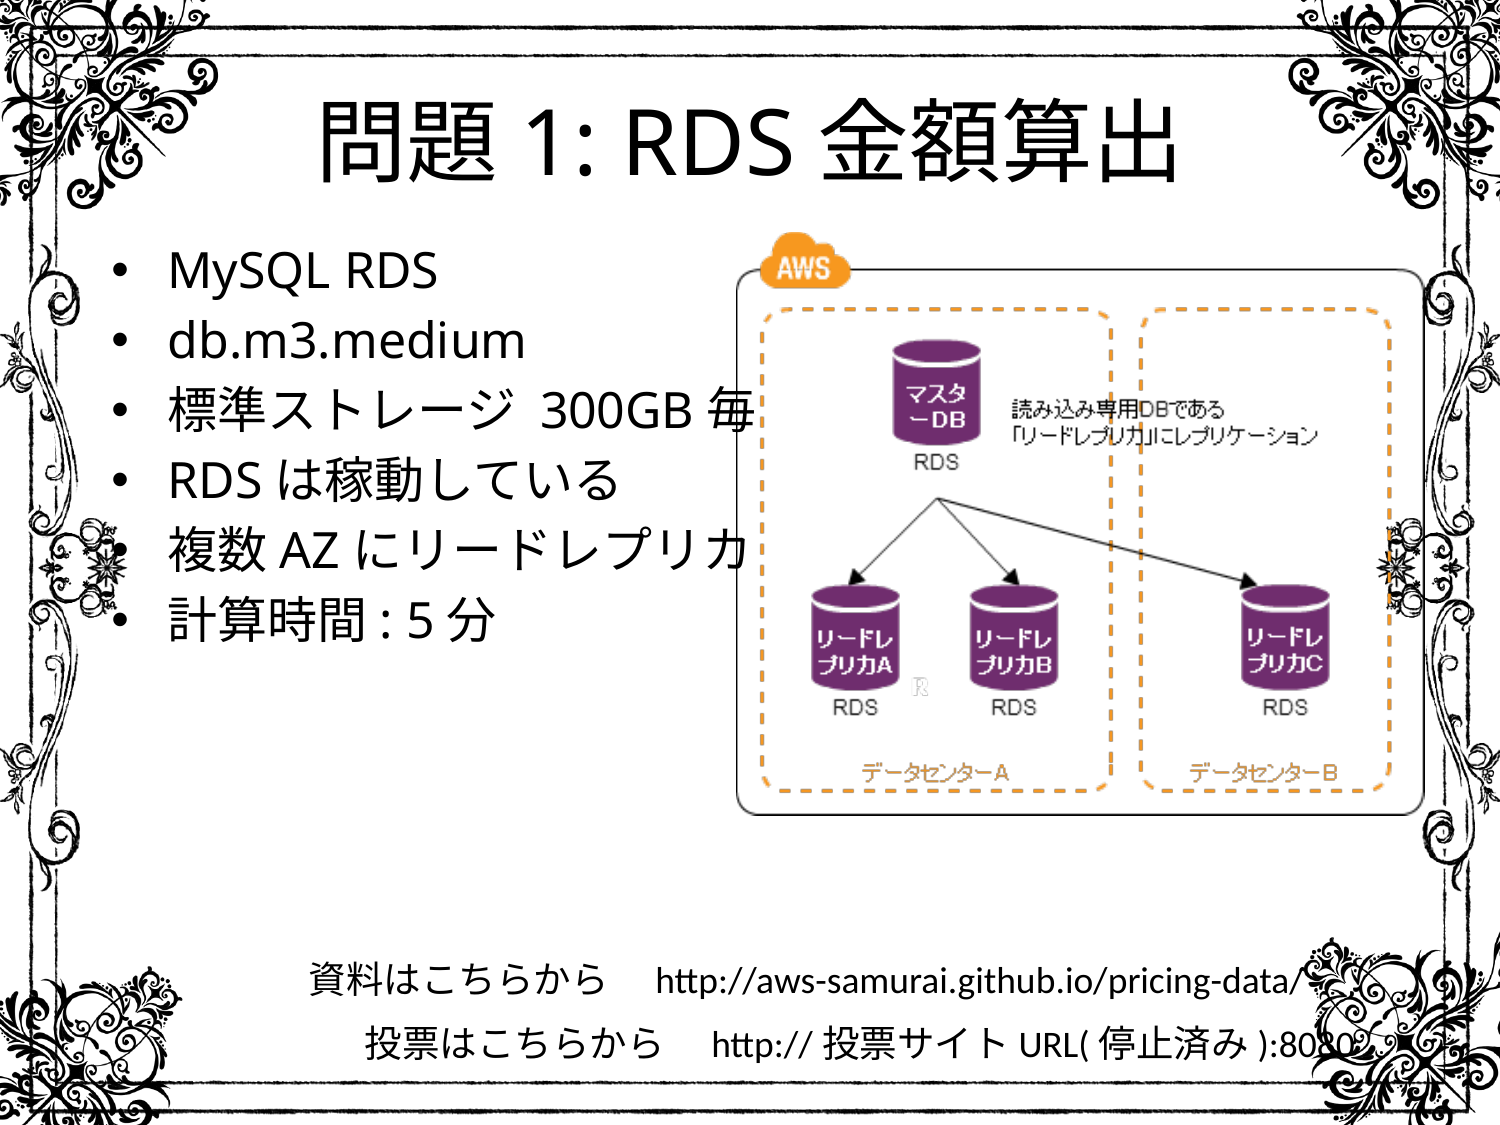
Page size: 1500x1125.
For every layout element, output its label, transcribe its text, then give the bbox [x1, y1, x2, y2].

picture [0, 3, 1500, 1125]
list MySQL RDS db.m3.medium 標準ストレージ 300GB毎 RDSは稼動している 複数AZにリードレプリカ 計算時間: 5分 [96, 231, 821, 1073]
title 問題1: RDS金額算出 [75, 45, 1425, 233]
